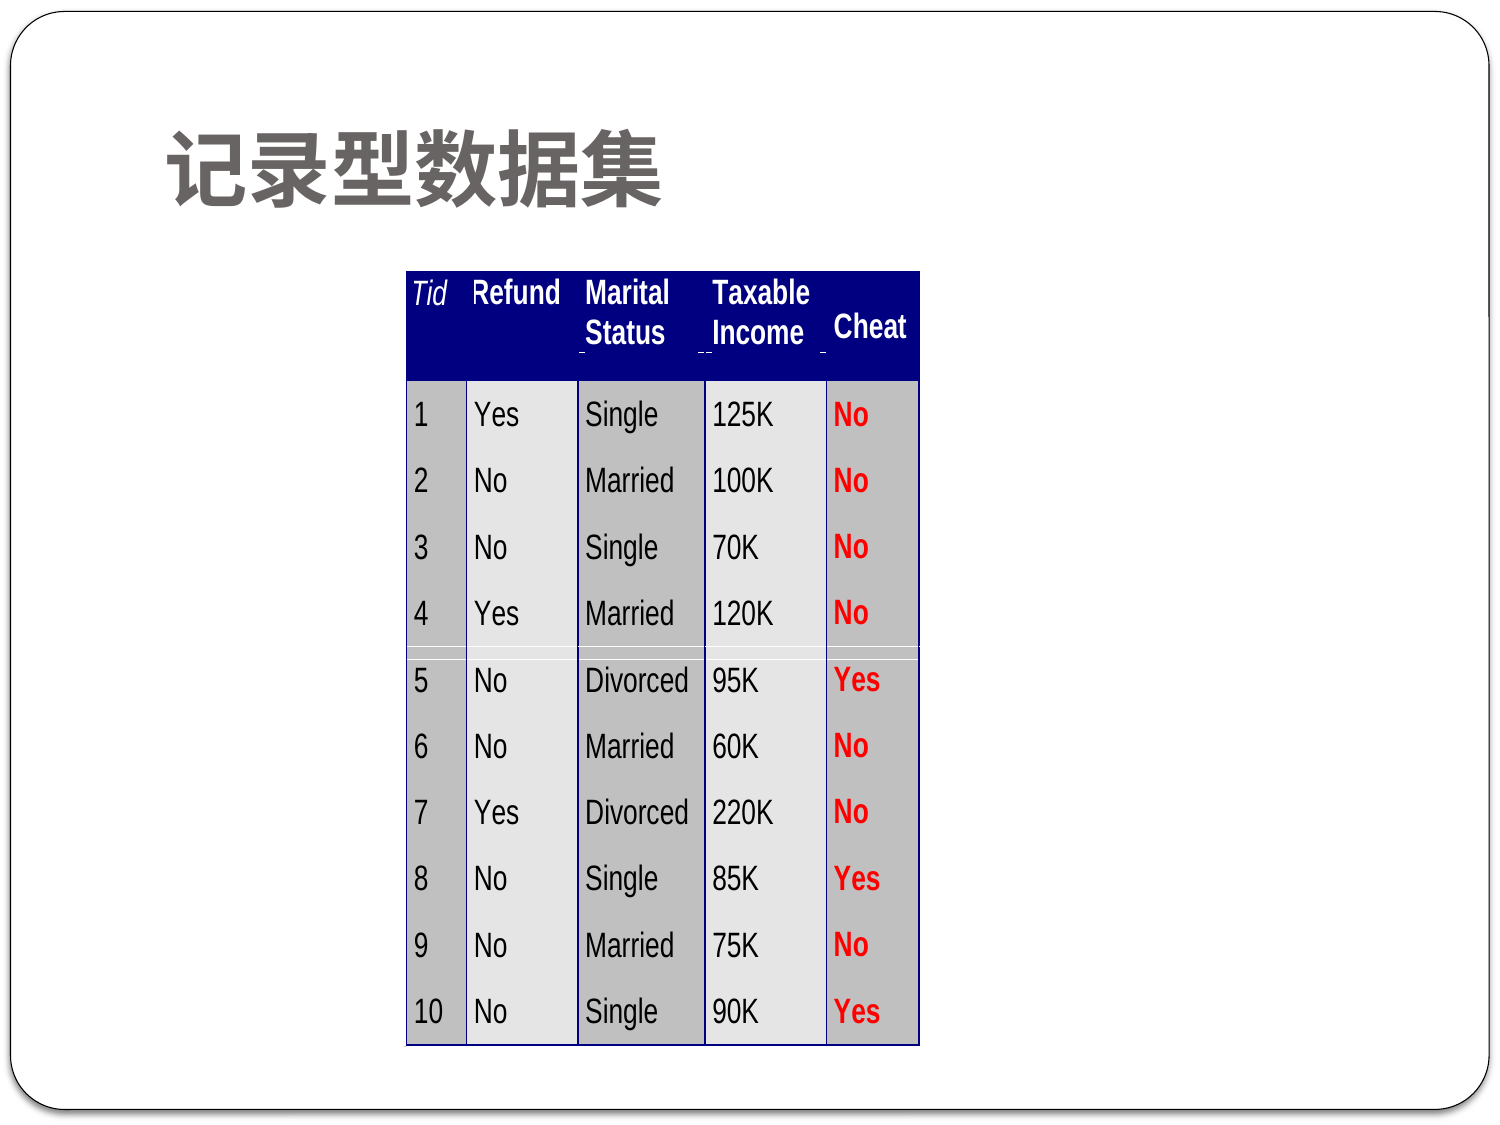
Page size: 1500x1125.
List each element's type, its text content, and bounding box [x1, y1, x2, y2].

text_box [396, 270, 957, 1069]
title 记录型数据集 [150, 45, 1425, 233]
